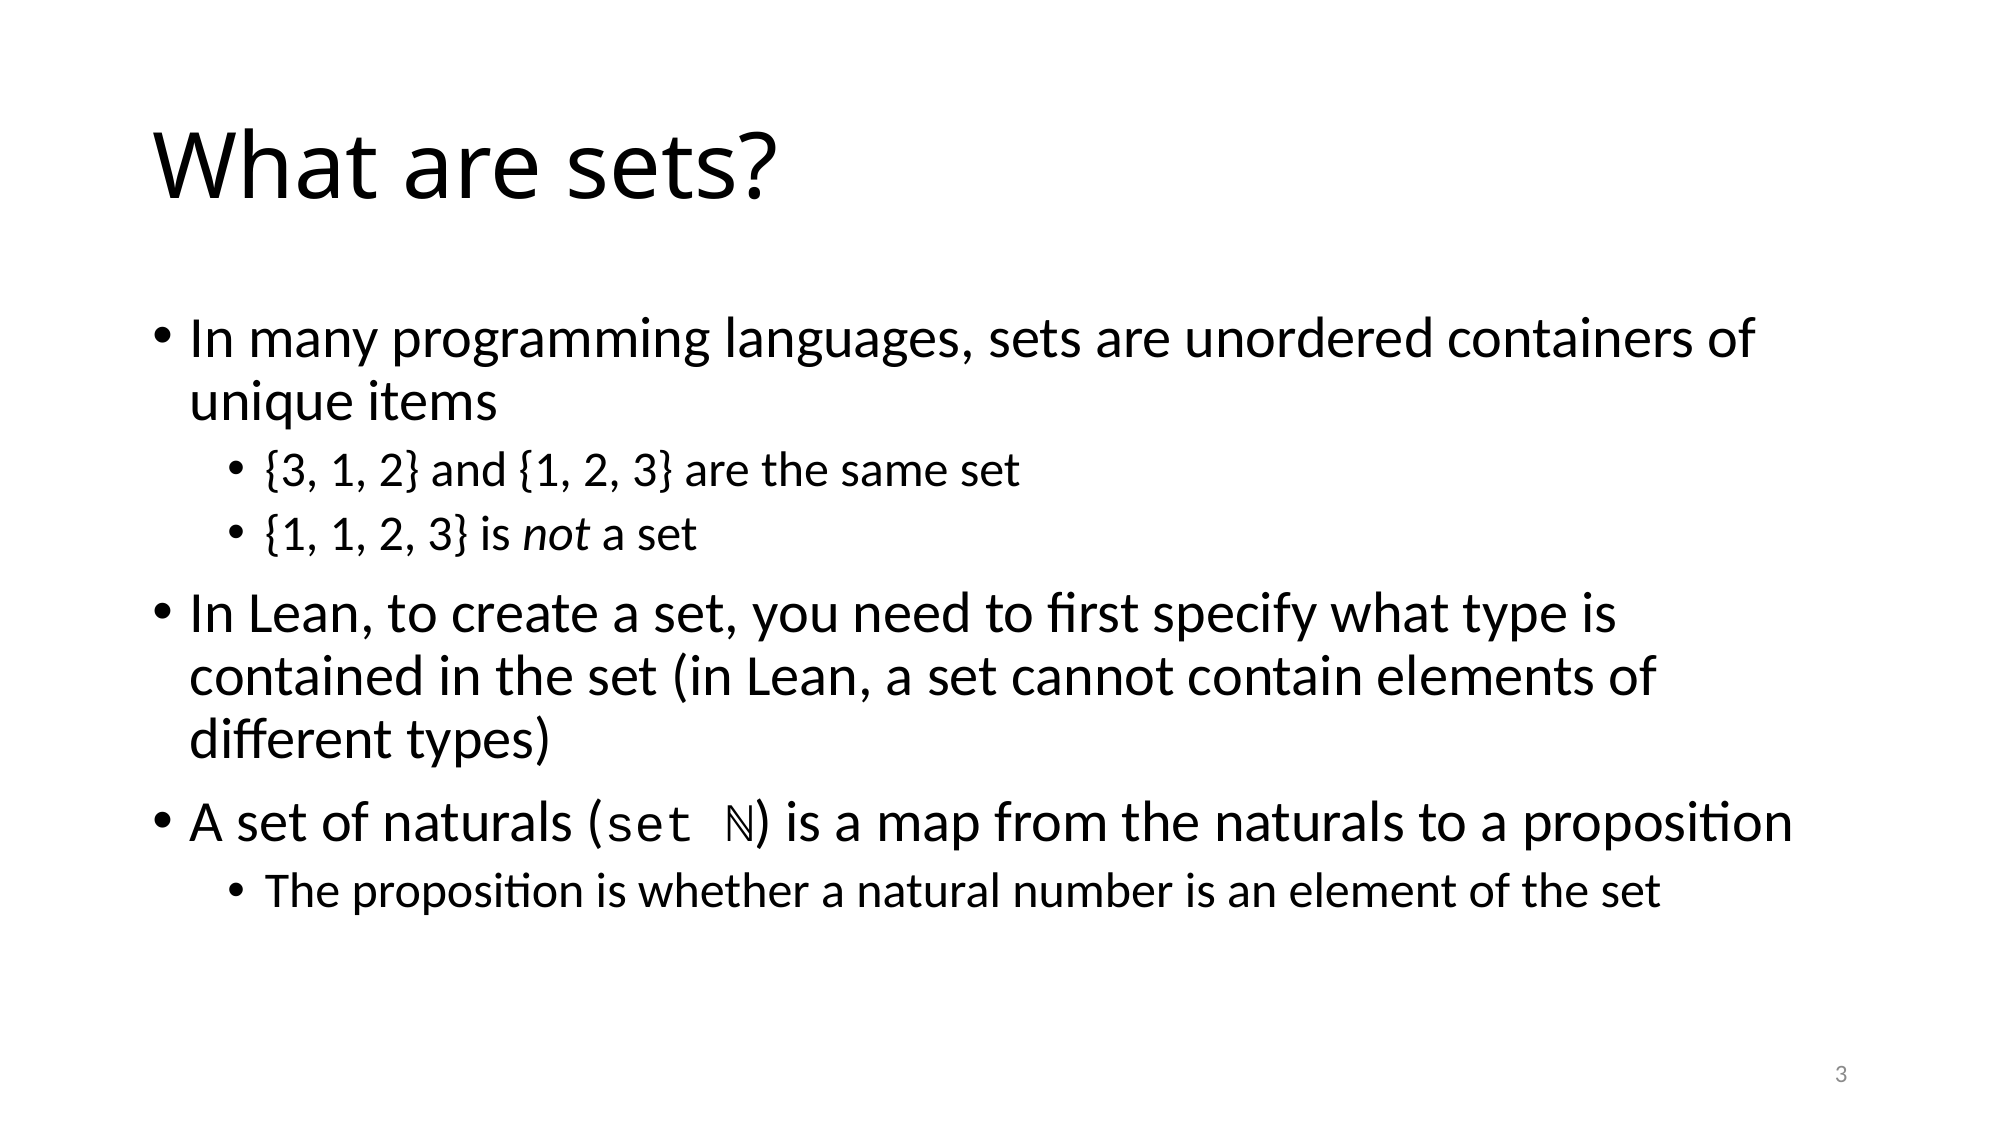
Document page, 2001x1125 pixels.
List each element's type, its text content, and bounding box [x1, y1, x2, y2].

list In many programming languages, sets are unordered containers of unique items {3, 1, 2} and {1, 2, 3} are the same set {1, 1, 2, 3} is not a set In Lean, to create a set, you need to first specify what type is contained in the set (in Lean, a set cannot contain elements of different types) A set of naturals (set ℕ) is a map from the naturals to a proposition The proposition is whether a natural number is an element of the set [137, 299, 1863, 1043]
title What are sets? [137, 59, 1863, 278]
slide_number 3 [1412, 1042, 1863, 1103]
